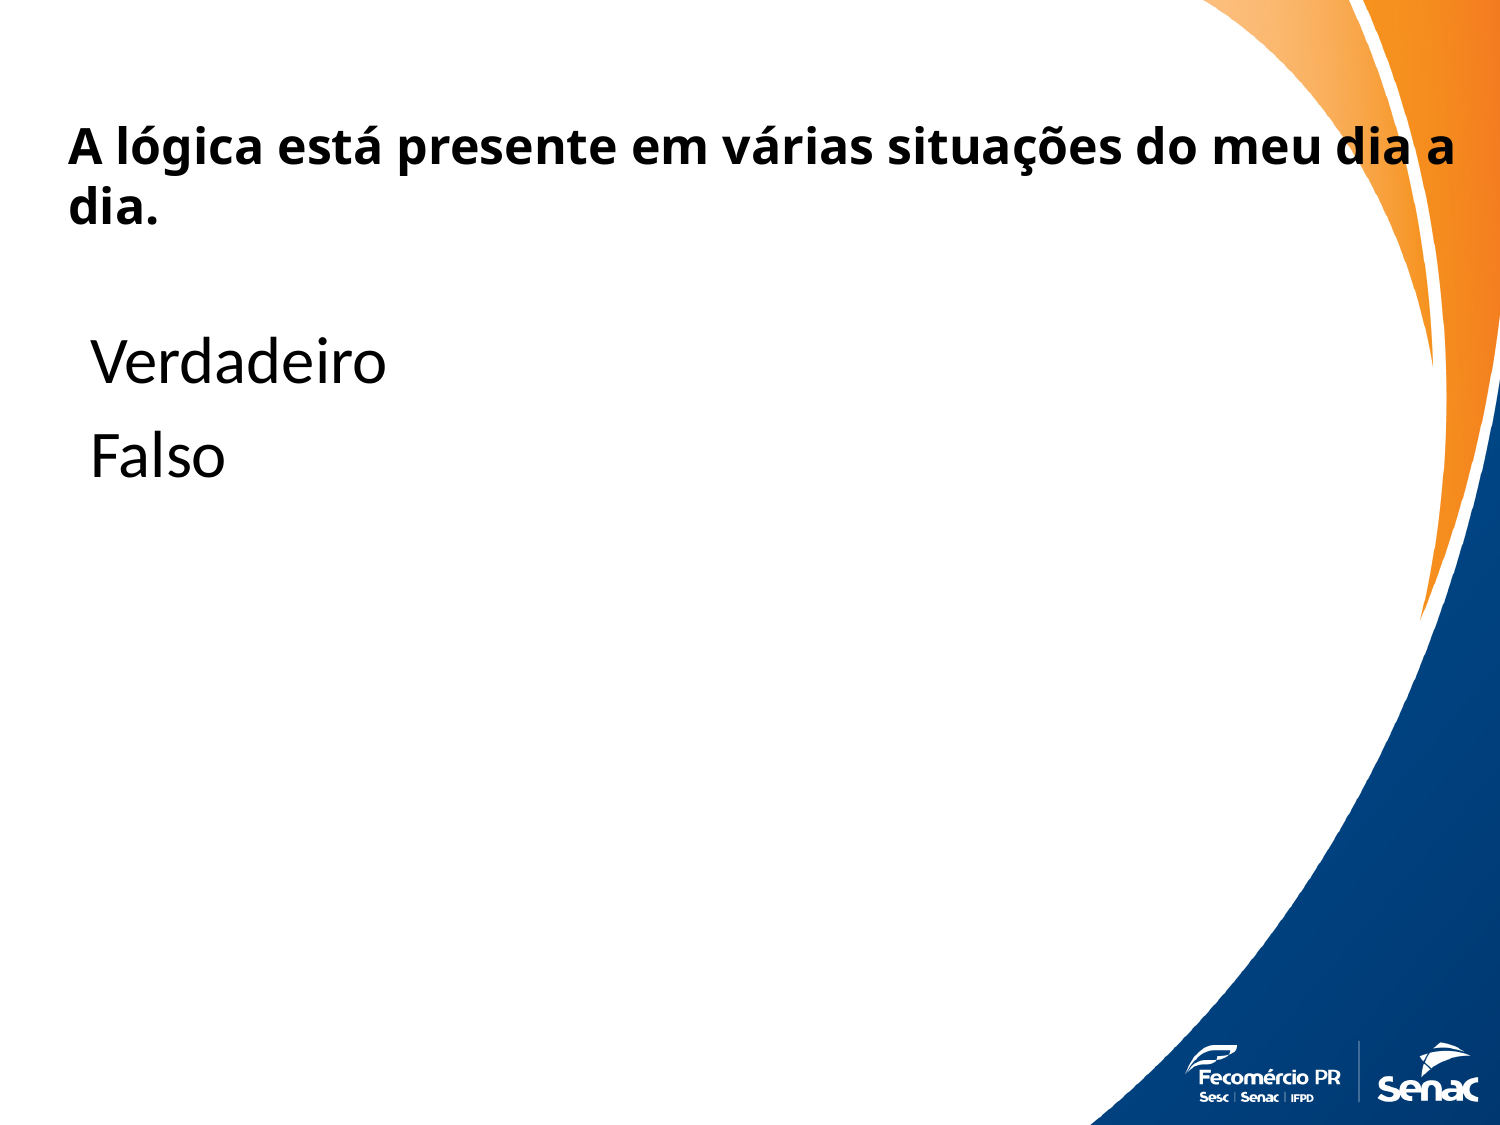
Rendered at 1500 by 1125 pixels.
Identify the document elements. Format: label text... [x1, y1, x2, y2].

list Verdadeiro Falso [75, 309, 1223, 1094]
title A lógica está presente em várias situações do meu dia a dia. [53, 90, 1478, 259]
picture [0, 0, 1500, 1125]
